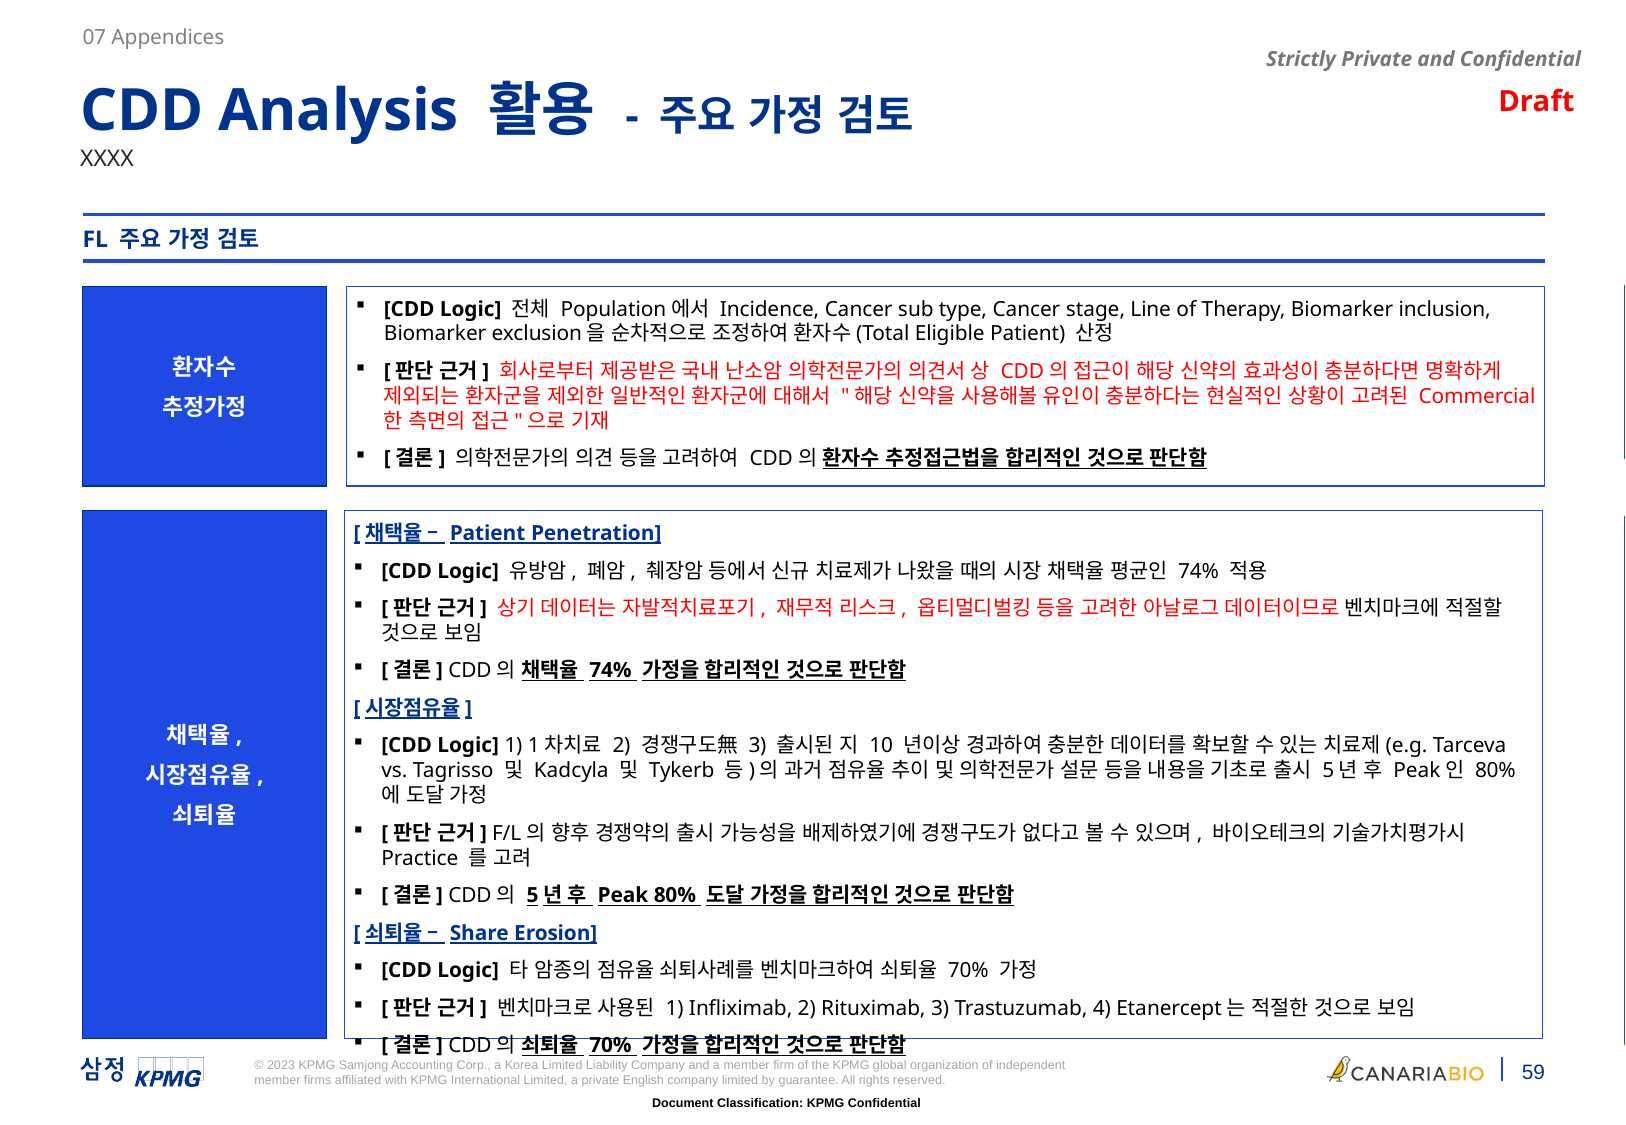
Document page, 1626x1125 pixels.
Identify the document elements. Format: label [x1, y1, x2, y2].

text_box [81, 510, 328, 1039]
text_box [344, 510, 1543, 1039]
picture [1309, 1039, 1499, 1125]
text_box [80, 72, 1545, 172]
picture [80, 1057, 204, 1087]
list [82, 31, 1489, 67]
text_box [346, 285, 1546, 487]
text_box [82, 214, 1545, 262]
text_box [81, 285, 328, 487]
